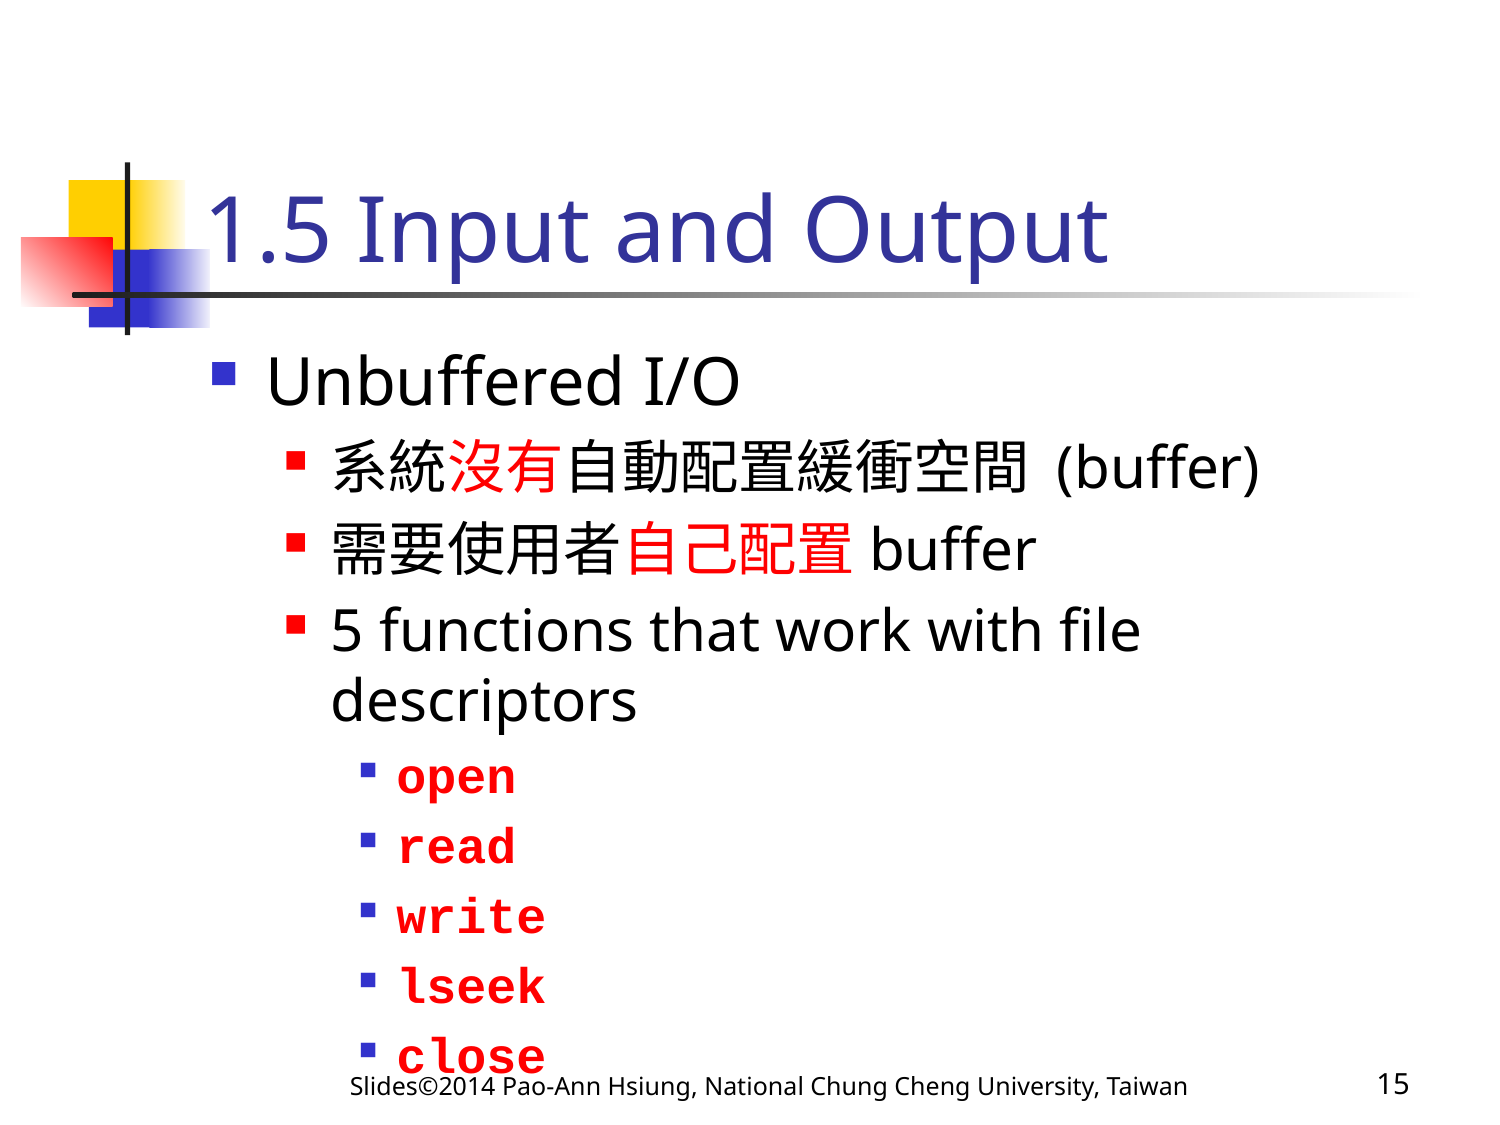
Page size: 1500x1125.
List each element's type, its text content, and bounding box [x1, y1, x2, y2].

footer Slides©2014 Pao-Ann Hsiung, National Chung Cheng University, Taiwan [230, 1037, 1112, 1113]
list Unbuffered I/O 系統沒有自動配置緩衝空間 (buffer) 需要使用者自己配置buffer 5 functions that work with file descriptors open read write lseek close [193, 331, 1469, 1038]
title 1.5 Input and Output [188, 101, 1468, 289]
slide_number 15 [1112, 1037, 1425, 1113]
